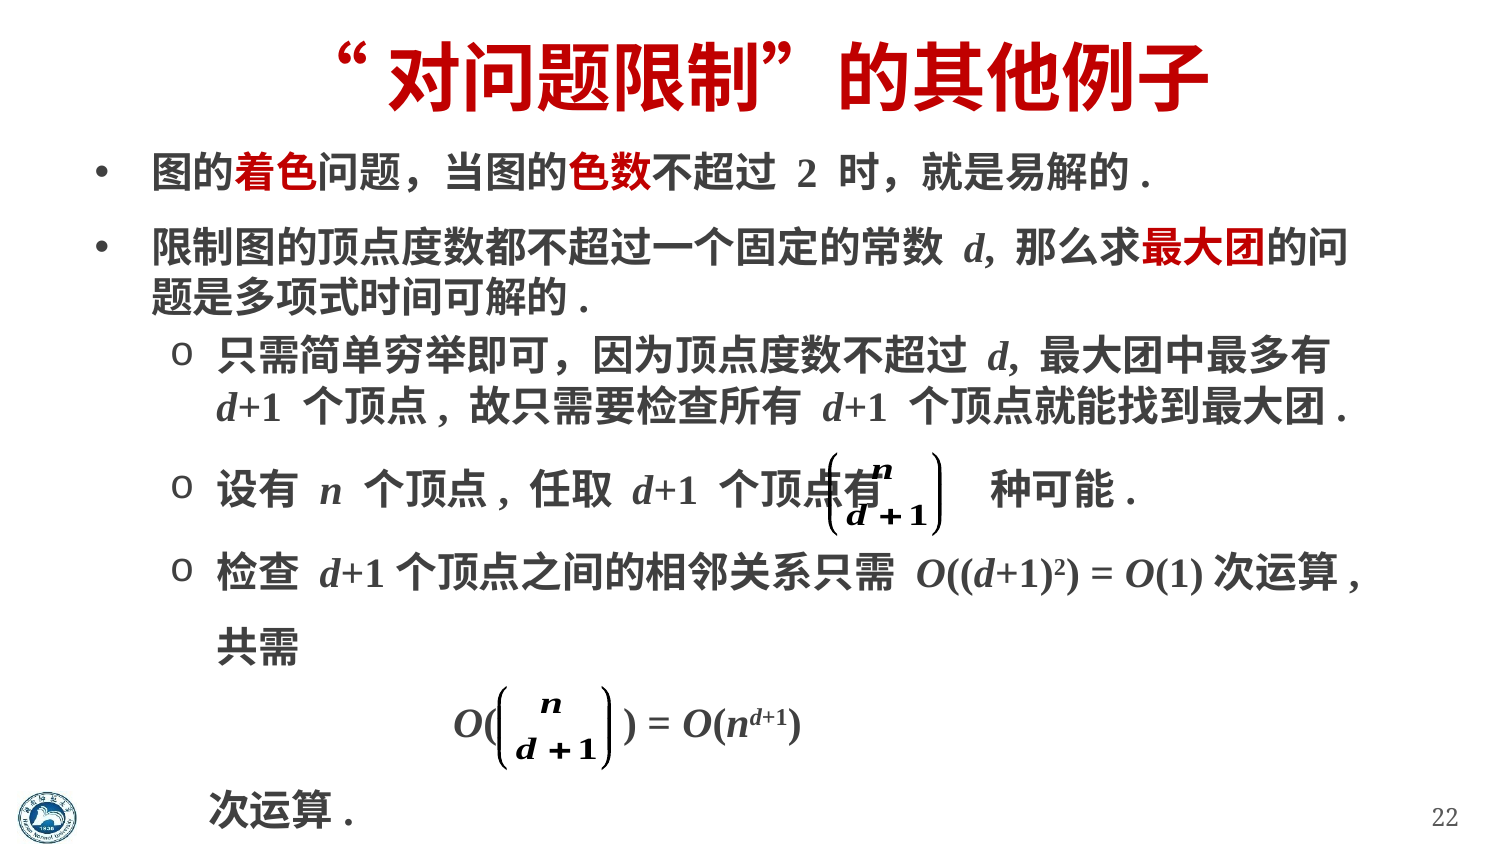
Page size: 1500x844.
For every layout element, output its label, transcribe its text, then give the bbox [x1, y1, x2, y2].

title “对问题限制”的其他例子 [77, 20, 1428, 128]
list 图的着色问题，当图的色数不超过 2 时，就是易解的. 限制图的顶点度数都不超过一个固定的常数 d, 那么求最大团的问题是多项式时间可解的. 只需简单穷举即可，因为顶点度数不超过 d, 最大团中最多有 d+1 个顶点, 故只需要检查所有 d+1 个顶点就能找到最大团. 设有 n 个顶点, 任取 d+1 个顶点有 种可能. 检查 d+1个顶点之间的相邻关系只需 O((d+1)2) = O(1)次运算, 共需 O( ) = O(nd+1) 次运算. [79, 138, 1400, 803]
picture [17, 791, 77, 844]
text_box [489, 681, 624, 775]
slide_number 22 [1426, 795, 1495, 841]
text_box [820, 447, 954, 541]
